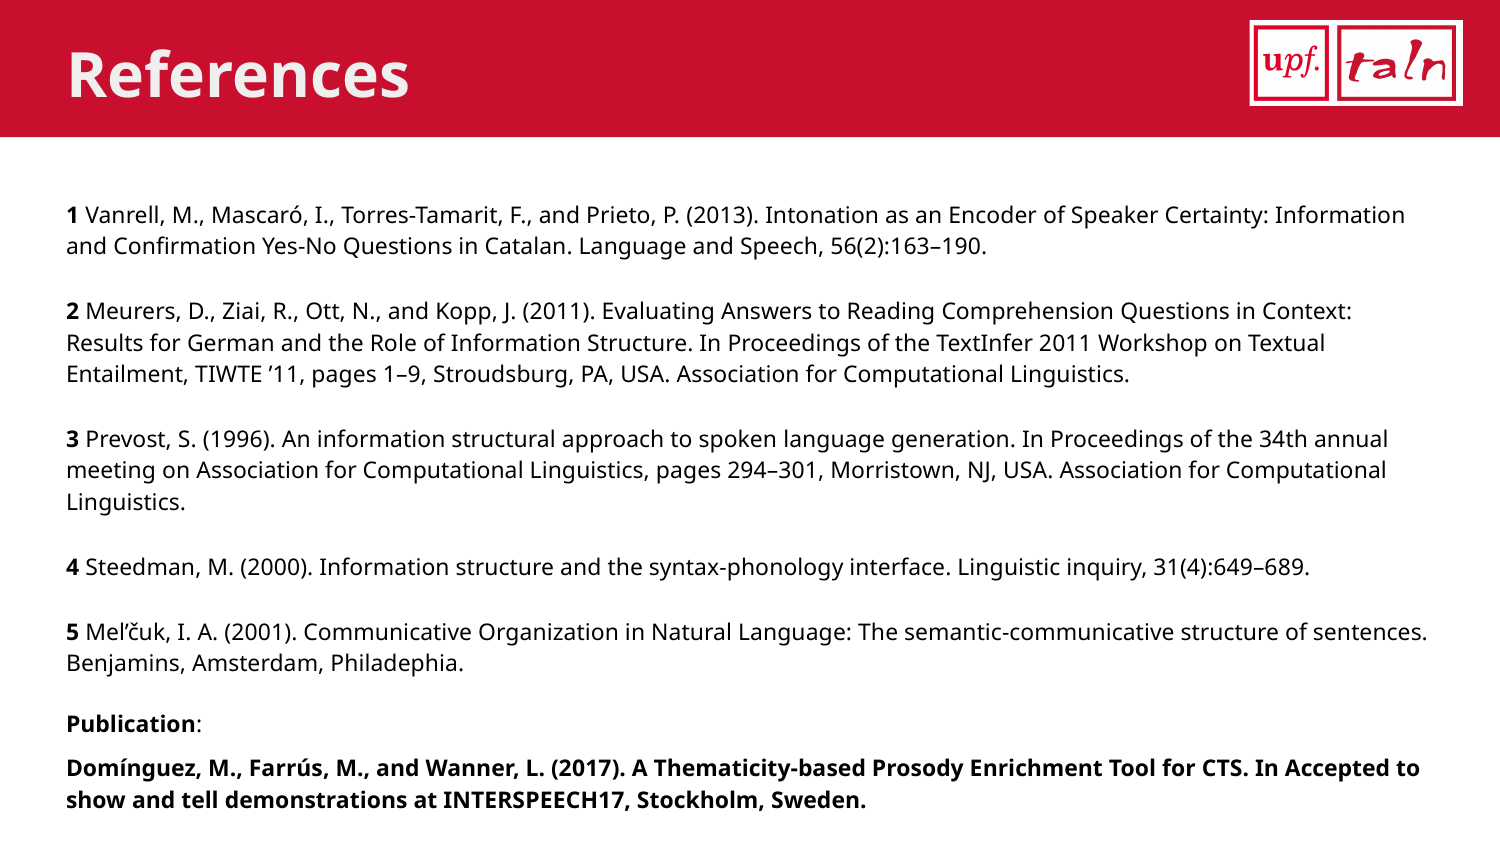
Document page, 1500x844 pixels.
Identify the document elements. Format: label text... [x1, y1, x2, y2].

list 1 Vanrell, M., Mascaró, I., Torres-Tamarit, F., and Prieto, P. (2013). Intonation as an Encoder of Speaker Certainty: Information and Confirmation Yes-No Questions in Catalan. Language and Speech, 56(2):163–190. 2 Meurers, D., Ziai, R., Ott, N., and Kopp, J. (2011). Evaluating Answers to Reading Comprehension Questions in Context: Results for German and the Role of Information Structure. In Proceedings of the TextInfer 2011 Workshop on Textual Entailment, TIWTE ’11, pages 1–9, Stroudsburg, PA, USA. Association for Computational Linguistics. 3 Prevost, S. (1996). An information structural approach to spoken language generation. In Proceedings of the 34th annual meeting on Association for Computational Linguistics, pages 294–301, Morristown, NJ, USA. Association for Computational Linguistics. 4 Steedman, M. (2000). Information structure and the syntax-phonology interface. Linguistic inquiry, 31(4):649–689. 5 Mel’čuk, I. A. (2001). Communicative Organization in Natural Language: The semantic-communicative structure of sentences. Benjamins, Amsterdam, Philadephia. Publication: Domínguez, M., Farrús, M., and Wanner, L. (2017). A Thematicity-based Prosody Enrichment Tool for CTS. In Accepted to show and tell demonstrations at INTERSPEECH17, Stockholm, Sweden. [51, 181, 1449, 778]
title References [51, 20, 1148, 181]
picture [1249, 20, 1463, 106]
